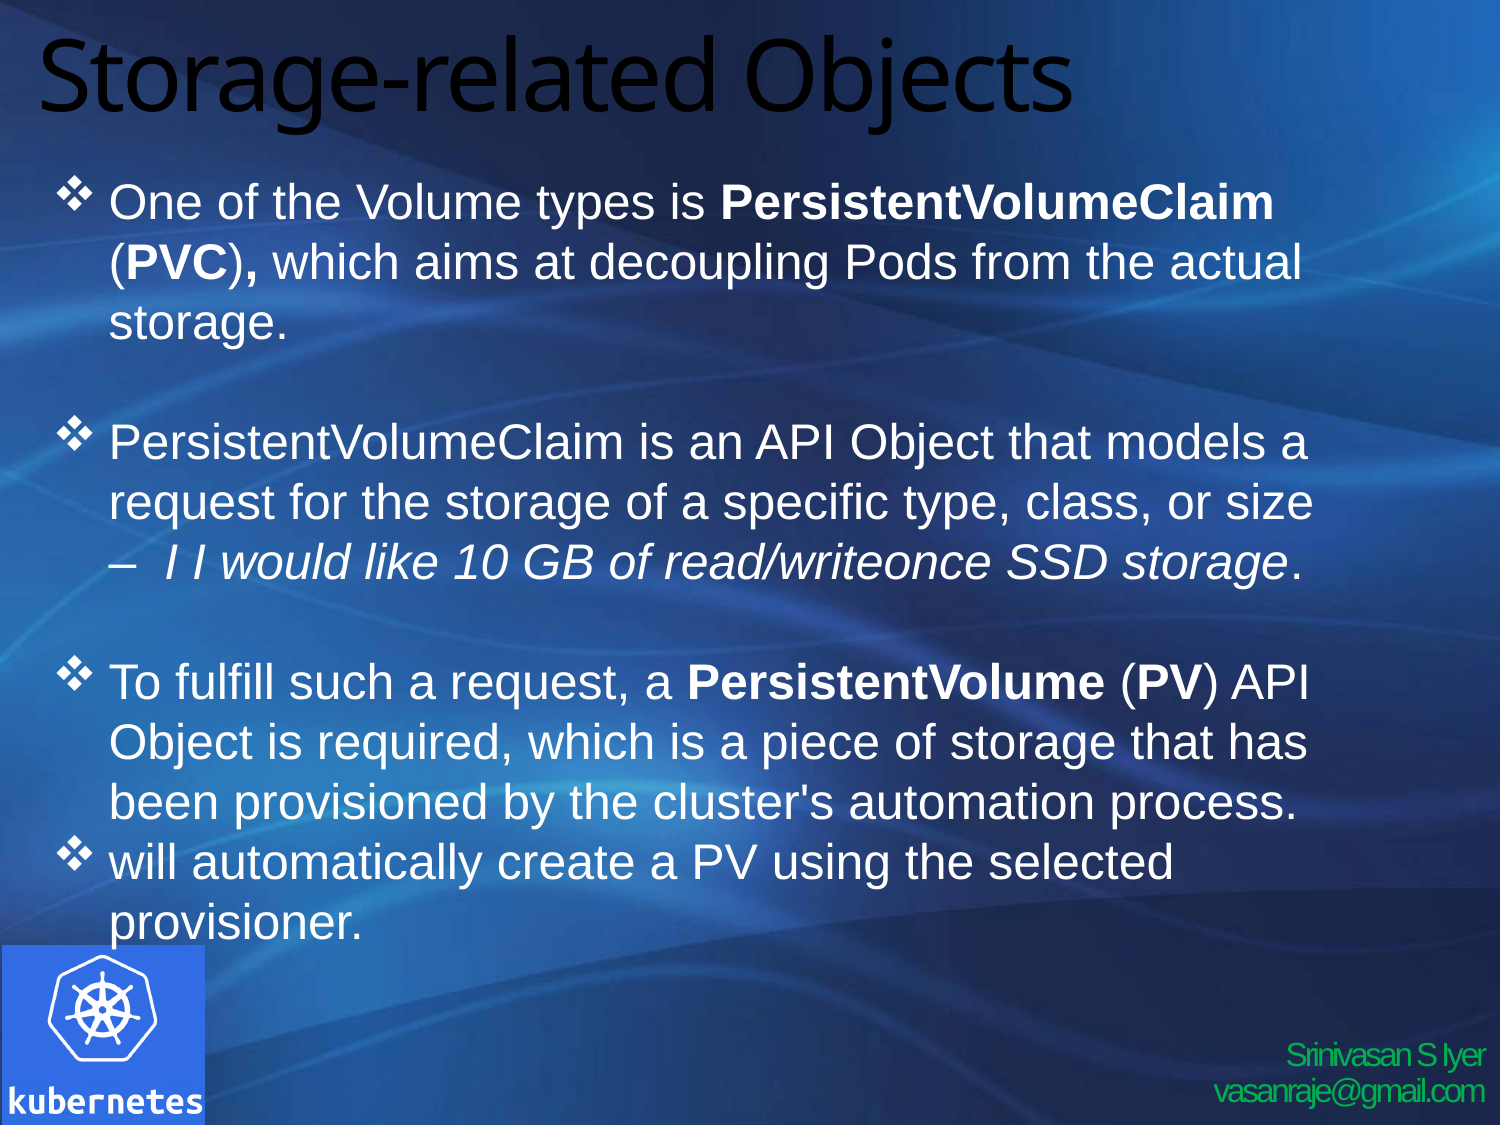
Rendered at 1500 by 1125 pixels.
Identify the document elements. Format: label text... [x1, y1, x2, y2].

text_box One of the Volume types is PersistentVolumeClaim (PVC), which aims at decoupling Pods from the actual storage. PersistentVolumeClaim is an API Object that models a request for the storage of a specific type, class, or size – I I would like 10 GB of read/writeonce SSD storage. To fulfill such a request, a PersistentVolume (PV) API Object is required, which is a piece of storage that has been provisioned by the cluster's automation process. will automatically create a PV using the selected provisioner. [37, 162, 1363, 958]
picture [0, 0, 1500, 1125]
title Storage-related Objects [37, 24, 1438, 163]
